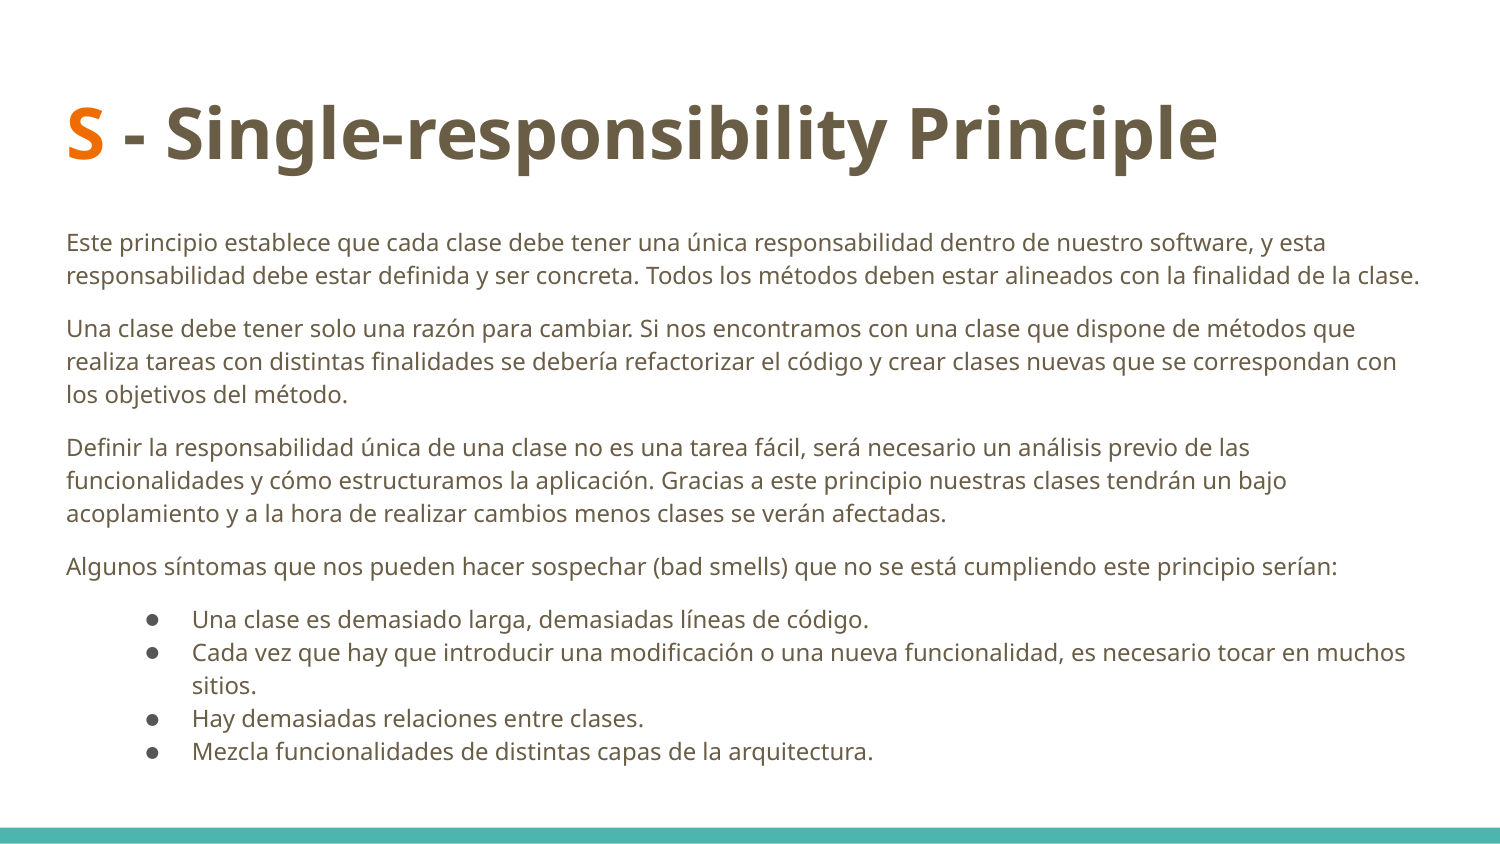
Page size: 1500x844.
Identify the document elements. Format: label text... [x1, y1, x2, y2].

list Este principio establece que cada clase debe tener una única responsabilidad dentro de nuestro software, y esta responsabilidad debe estar definida y ser concreta. Todos los métodos deben estar alineados con la finalidad de la clase. Una clase debe tener solo una razón para cambiar. Si nos encontramos con una clase que dispone de métodos que realiza tareas con distintas finalidades se debería refactorizar el código y crear clases nuevas que se correspondan con los objetivos del método. Definir la responsabilidad única de una clase no es una tarea fácil, será necesario un análisis previo de las funcionalidades y cómo estructuramos la aplicación. Gracias a este principio nuestras clases tendrán un bajo acoplamiento y a la hora de realizar cambios menos clases se verán afectadas. Algunos síntomas que nos pueden hacer sospechar (bad smells) que no se está cumpliendo este principio serían: Una clase es demasiado larga, demasiadas líneas de código. Cada vez que hay que introducir una modificación o una nueva funcionalidad, es necesario tocar en muchos sitios. Hay demasiadas relaciones entre clases. Mezcla funcionalidades de distintas capas de la arquitectura. [51, 207, 1449, 803]
title S - Single-responsibility Principle [51, 72, 1449, 189]
